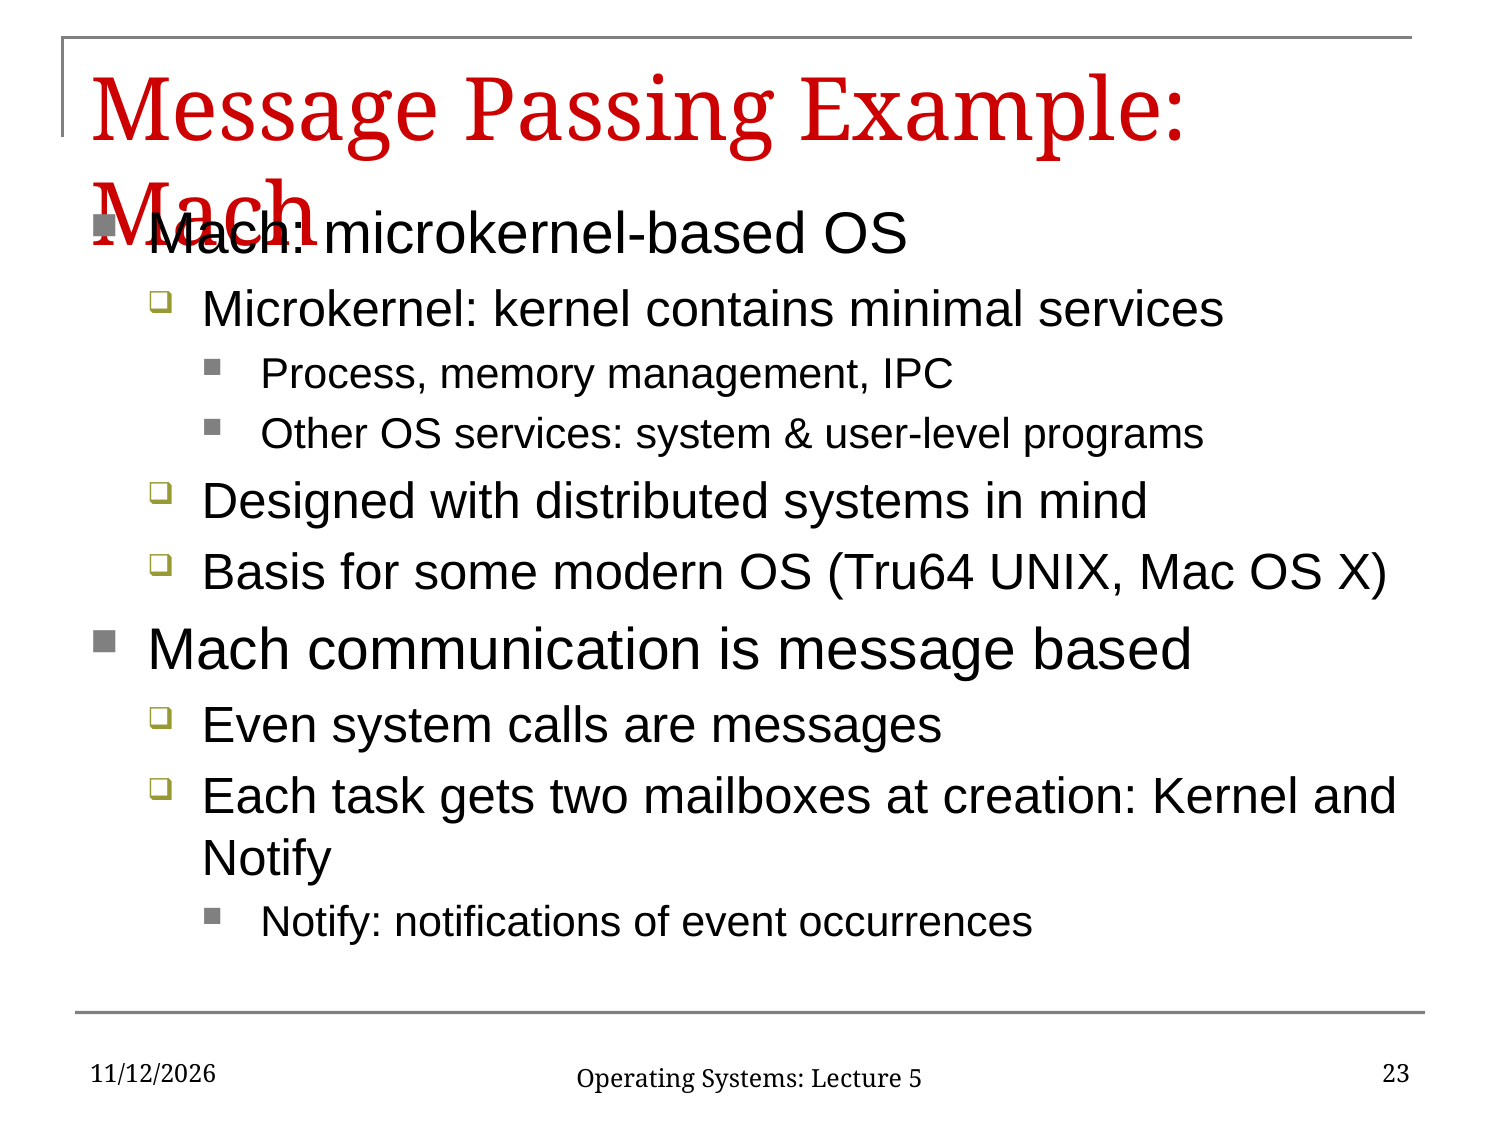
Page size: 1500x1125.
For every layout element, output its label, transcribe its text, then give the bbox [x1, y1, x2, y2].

title Message Passing Example: Mach [75, 45, 1425, 163]
footer Operating Systems: Lecture 5 [512, 1024, 988, 1101]
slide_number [74, 1023, 426, 1100]
list Mach: microkernel-based OS Microkernel: kernel contains minimal services Process, memory management, IPC Other OS services: system & user-level programs Designed with distributed systems in mind Basis for some modern OS (Tru64 UNIX, Mac OS X) Mach communication is message based Even system calls are messages Each task gets two mailboxes at creation: Kernel and Notify Notify: notifications of event occurrences [75, 187, 1425, 1006]
slide_number 23 [1074, 1023, 1426, 1100]
